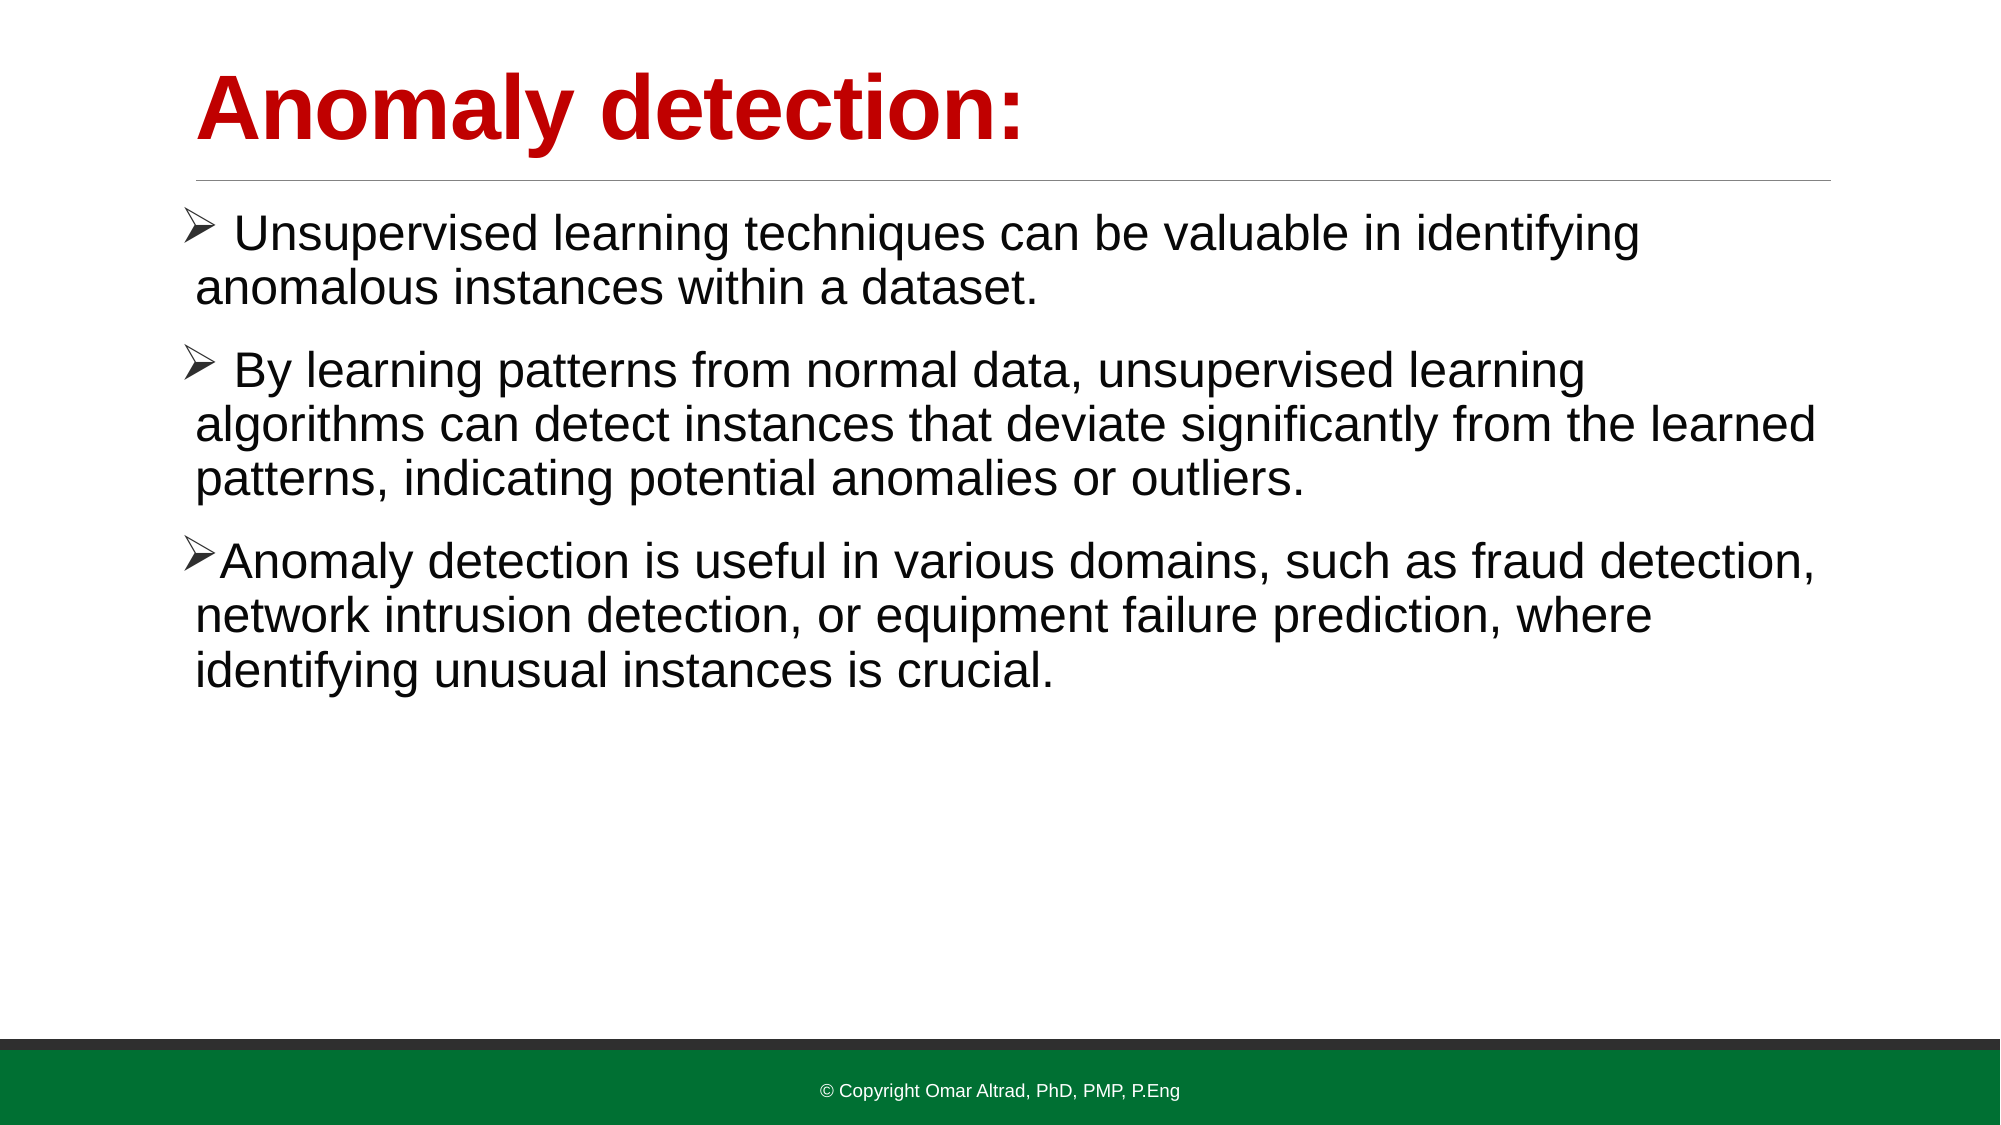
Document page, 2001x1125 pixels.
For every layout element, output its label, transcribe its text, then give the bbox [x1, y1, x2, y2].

title Anomaly detection: [180, 47, 1830, 176]
list Unsupervised learning techniques can be valuable in identifying anomalous instances within a dataset. By learning patterns from normal data, unsupervised learning algorithms can detect instances that deviate significantly from the learned patterns, indicating potential anomalies or outliers. Anomaly detection is useful in various domains, such as fraud detection, network intrusion detection, or equipment failure prediction, where identifying unusual instances is crucial. [180, 200, 1830, 947]
footer © Copyright Omar Altrad, PhD, PMP, P.Eng [604, 1059, 1396, 1120]
